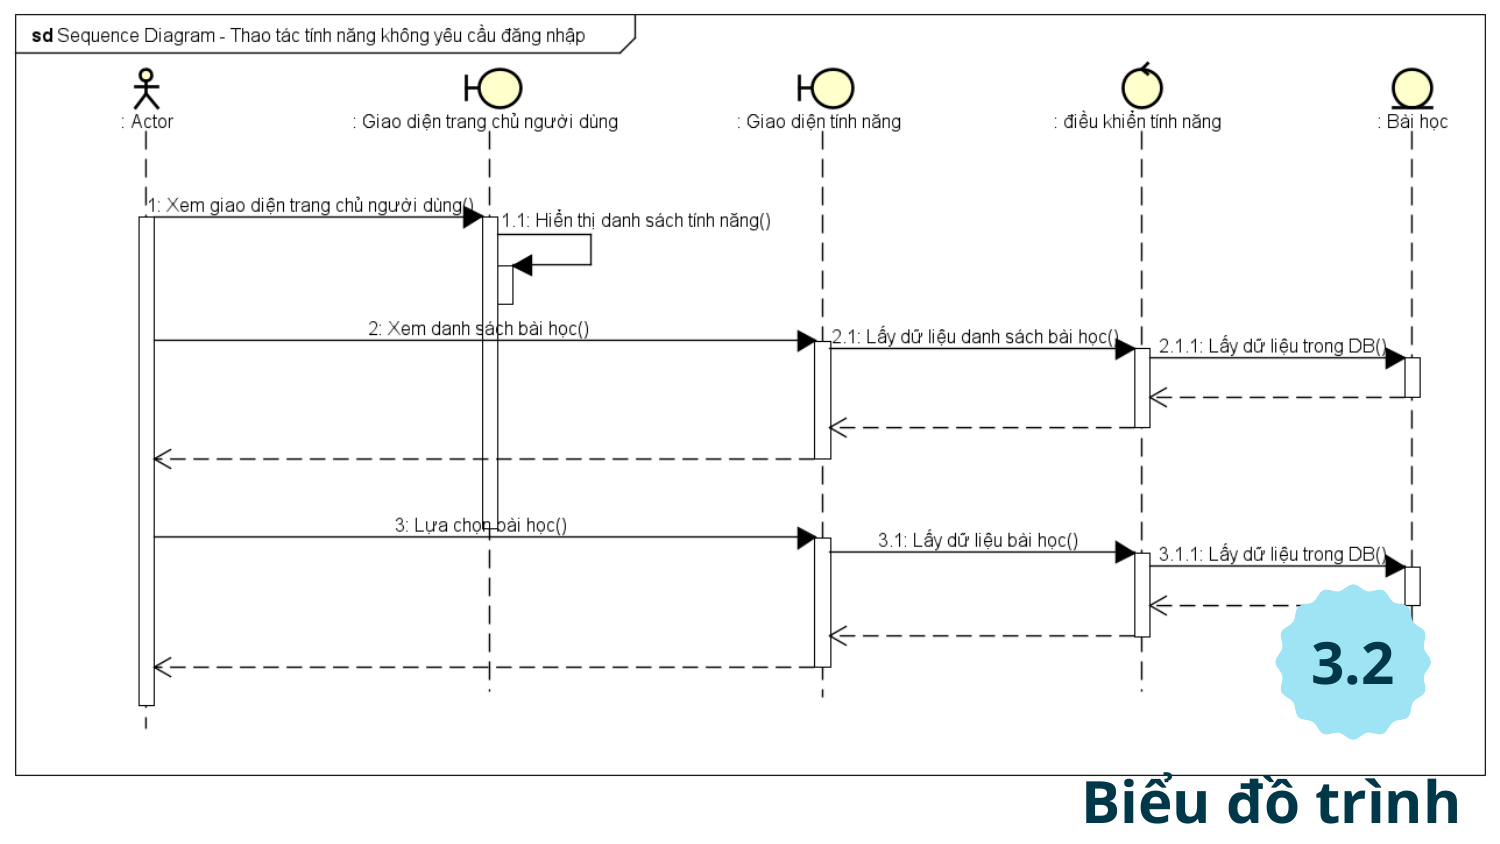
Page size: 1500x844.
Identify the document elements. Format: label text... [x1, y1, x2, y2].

picture [0, 0, 1500, 791]
title Biểu đồ trình tự [1066, 797, 1500, 844]
